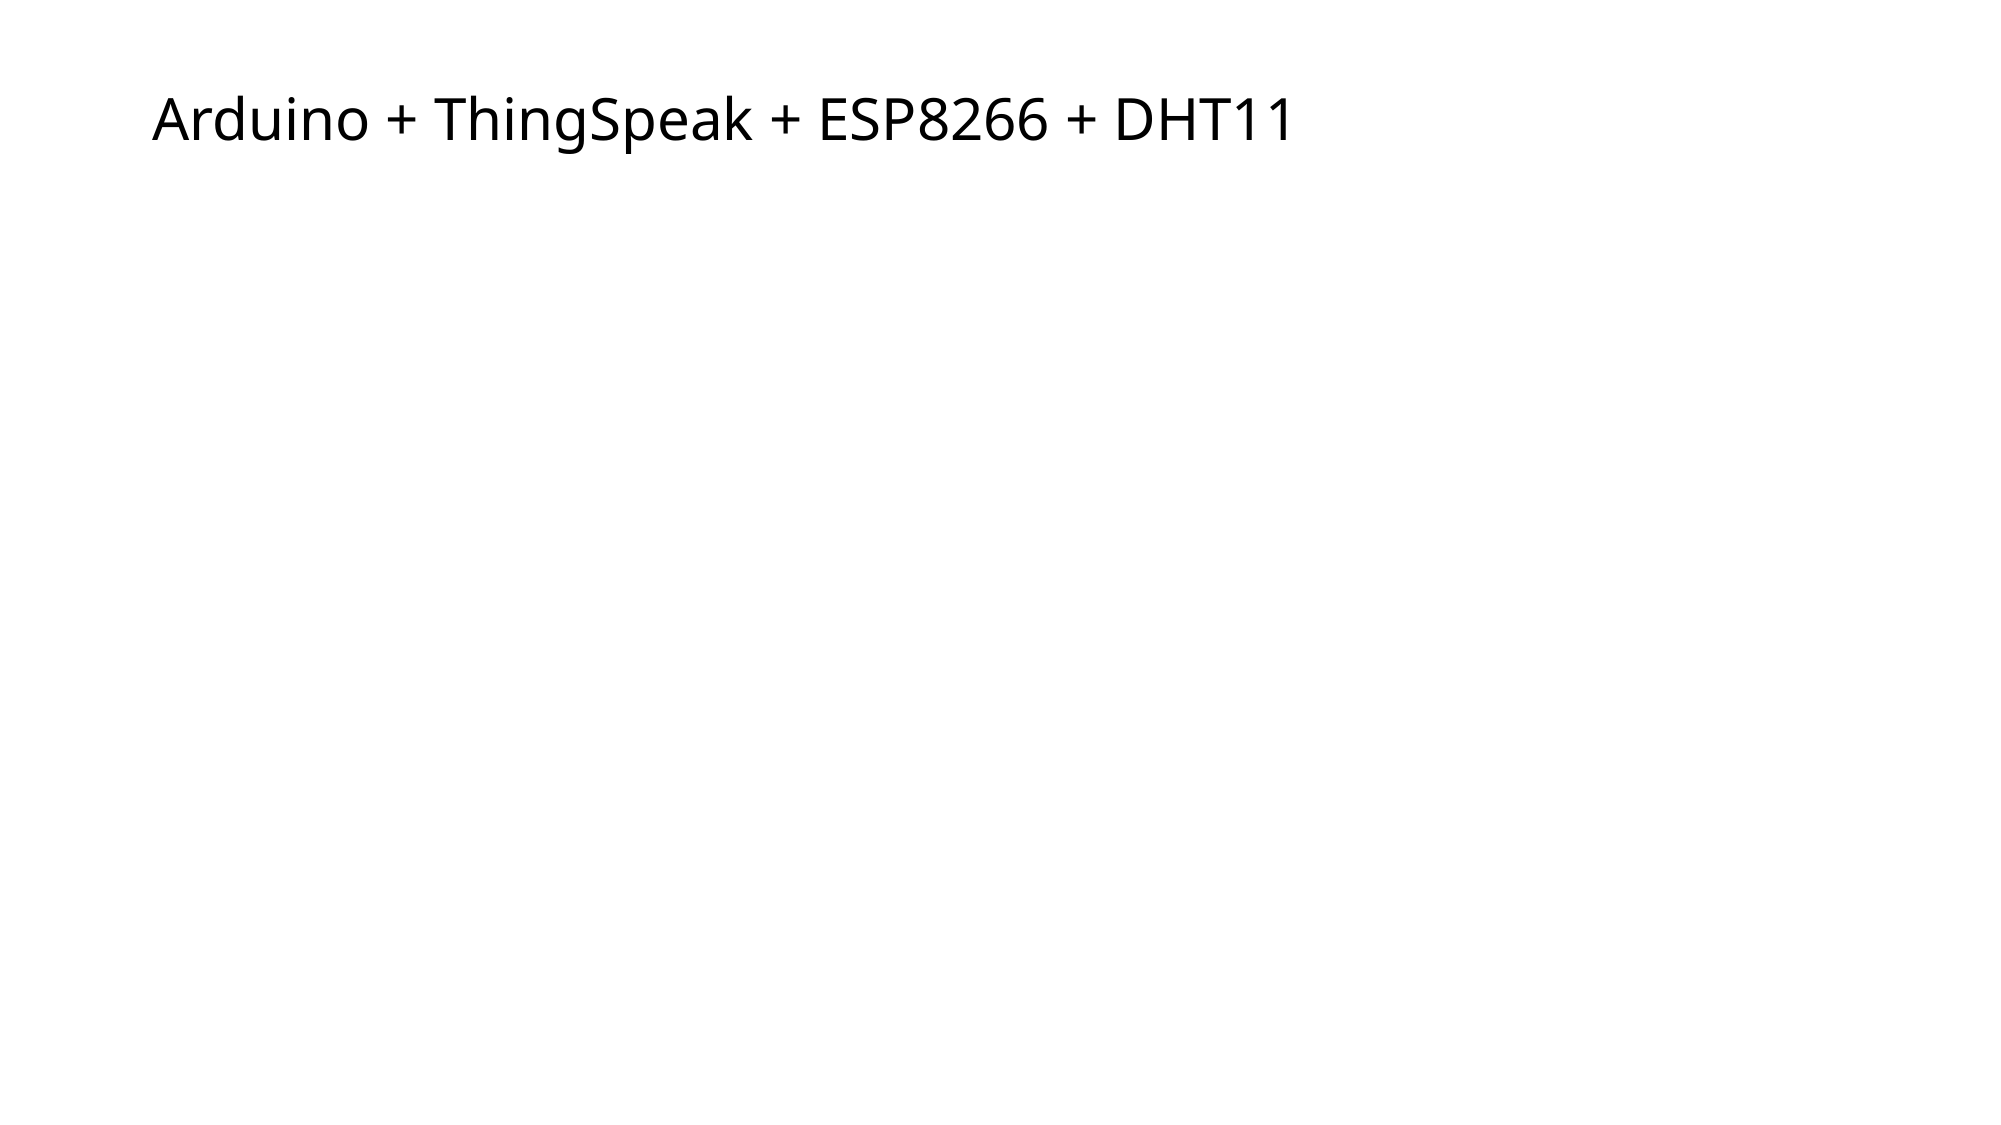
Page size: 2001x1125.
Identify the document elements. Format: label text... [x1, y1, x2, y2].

title Arduino + ThingSpeak + ESP8266 + DHT11 [137, 59, 1863, 184]
